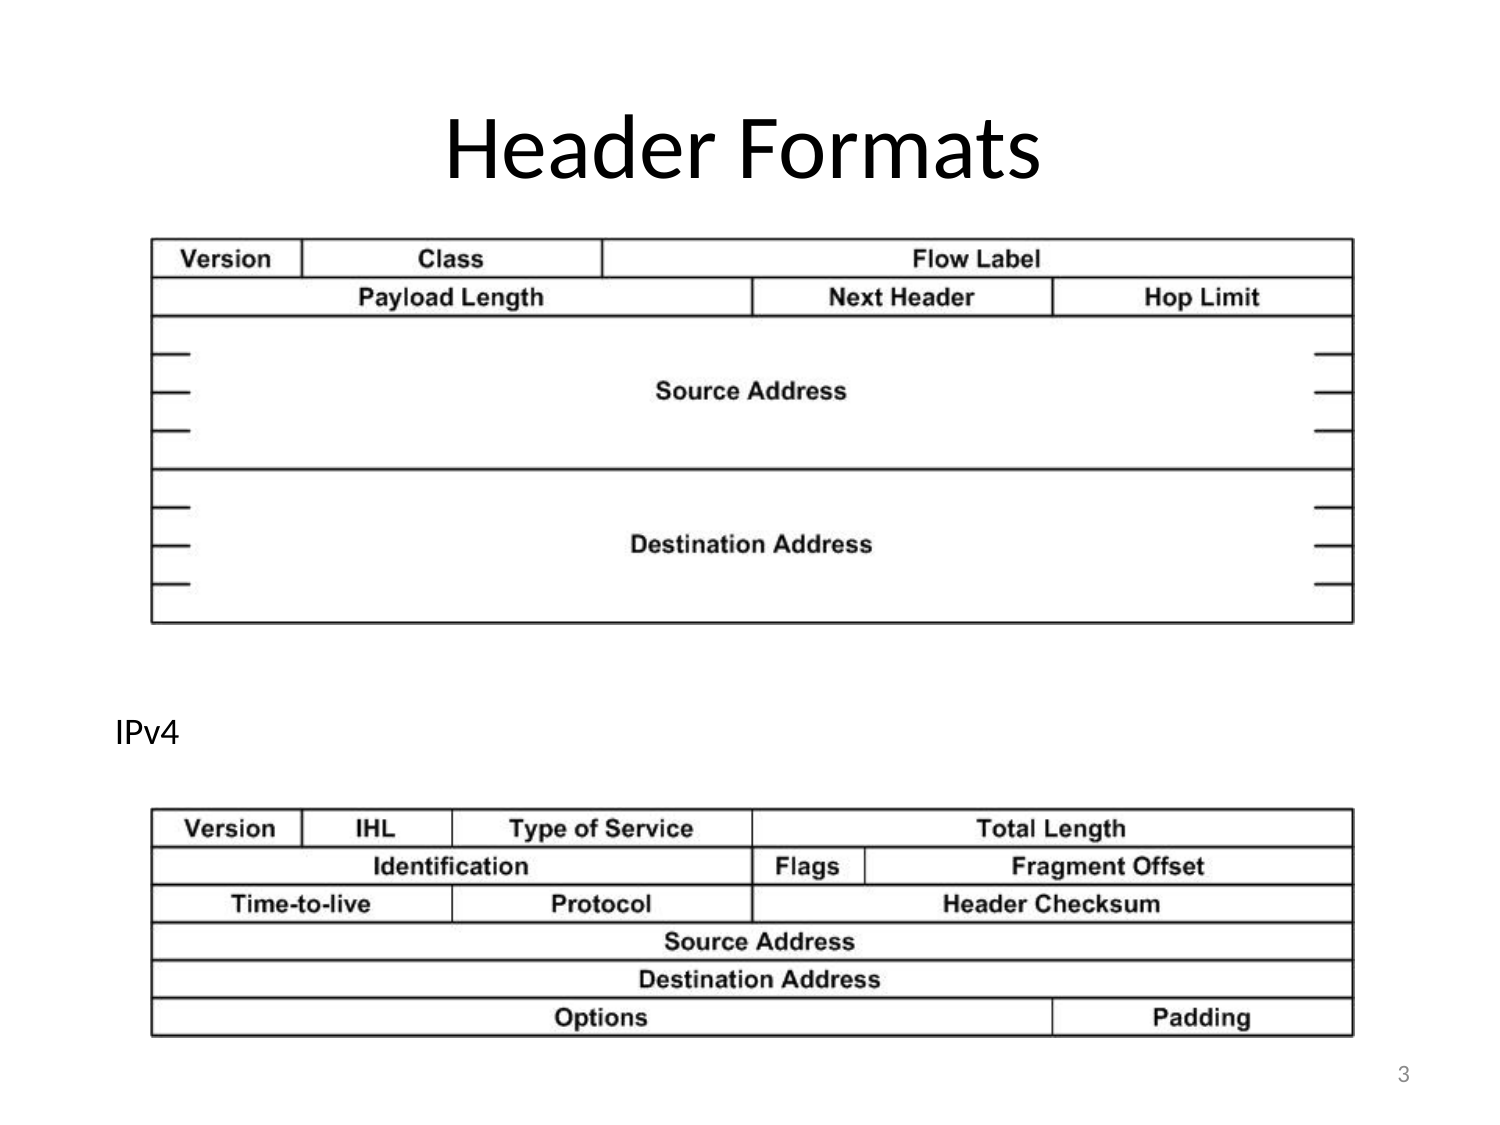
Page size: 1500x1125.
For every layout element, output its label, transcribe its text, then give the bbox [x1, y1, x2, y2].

text_box IPv4 [99, 699, 600, 760]
picture [149, 237, 1355, 626]
picture [149, 807, 1355, 1038]
slide_number 3 [1074, 1042, 1425, 1103]
title Header Formats [24, 47, 1463, 236]
